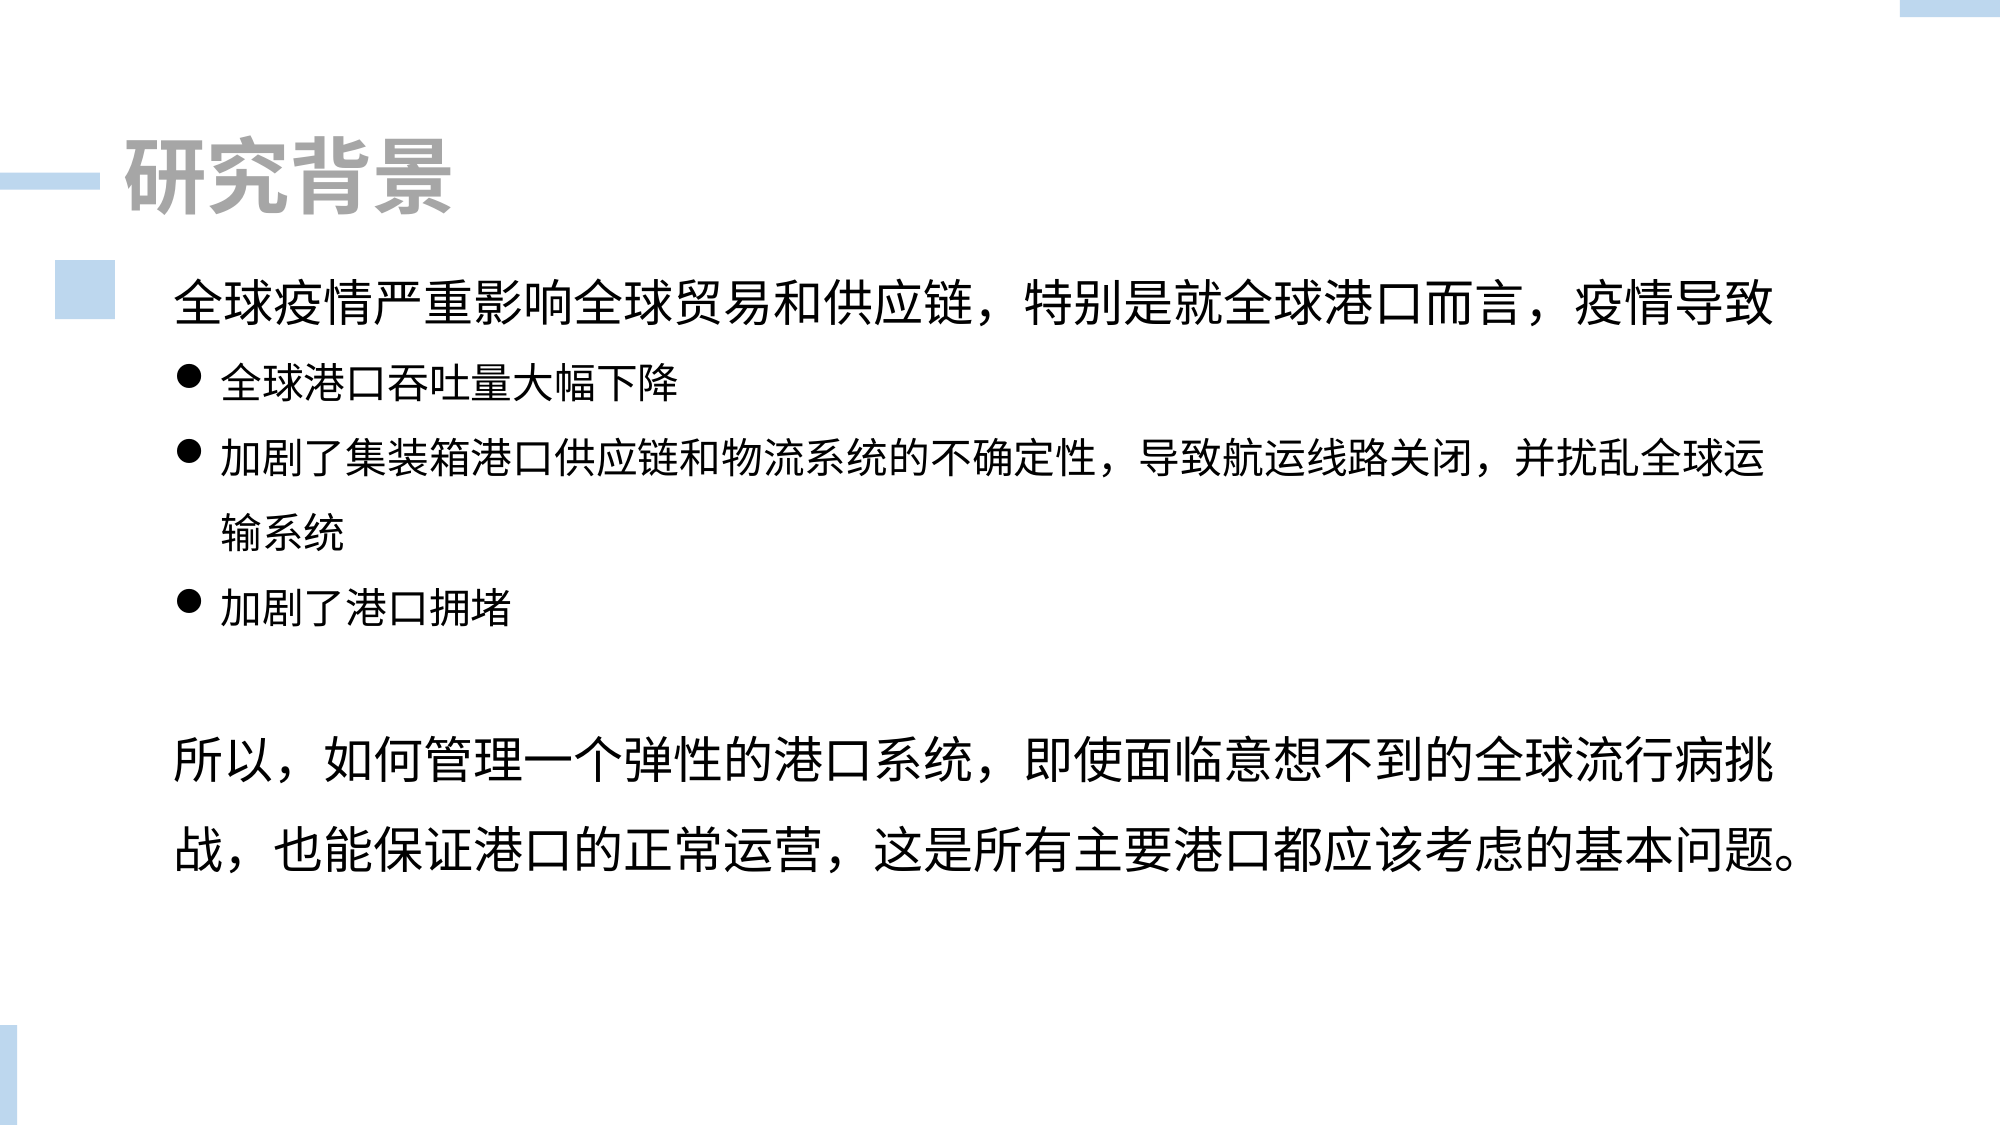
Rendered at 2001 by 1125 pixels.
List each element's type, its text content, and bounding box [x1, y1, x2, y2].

text_box [54, 259, 116, 320]
text_box 全球疫情严重影响全球贸易和供应链，特别是就全球港口而言，疫情导致 全球港口吞吐量大幅下降 加剧了集装箱港口供应链和物流系统的不确定性，导致航运线路关闭，并扰乱全球运输系统 加剧了港口拥堵 所以，如何管理一个弹性的港口系统，即使面临意想不到的全球流行病挑战，也能保证港口的正常运营，这是所有主要港口都应该考虑的基本问题。 [158, 234, 1804, 887]
text_box 研究背景 [108, 127, 1672, 233]
